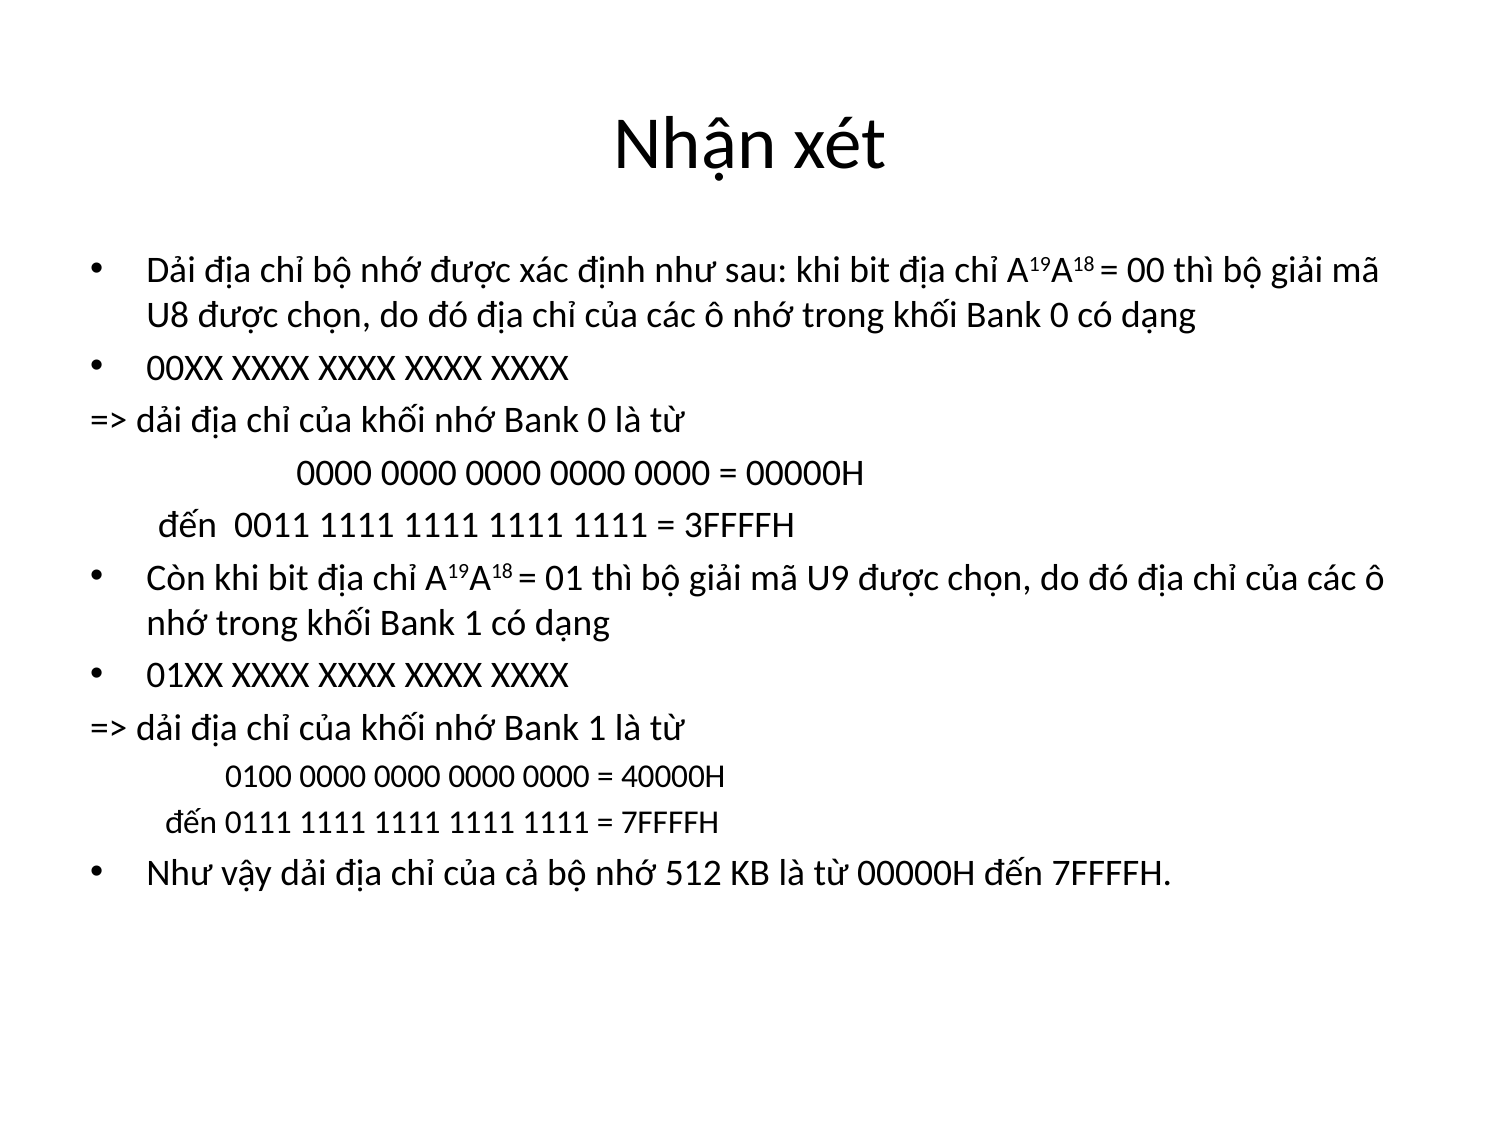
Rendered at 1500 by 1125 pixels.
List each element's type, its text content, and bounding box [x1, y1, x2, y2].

list Dải địa chỉ bộ nhớ được xác định như sau: khi bit địa chỉ A19A18 = 00 thì bộ giải mã U8 được chọn, do đó địa chỉ của các ô nhớ trong khối Bank 0 có dạng 00XX XXXX XXXX XXXX XXXX => dải địa chỉ của khối nhớ Bank 0 là từ 0000 0000 0000 0000 0000 = 00000H đến 0011 1111 1111 1111 1111 = 3FFFFH Còn khi bit địa chỉ A19A18 = 01 thì bộ giải mã U9 được chọn, do đó địa chỉ của các ô nhớ trong khối Bank 1 có dạng 01XX XXXX XXXX XXXX XXXX => dải địa chỉ của khối nhớ Bank 1 là từ 0100 0000 0000 0000 0000 = 40000H đến 0111 1111 1111 1111 1111 = 7FFFFH Như vậy dải địa chỉ của cả bộ nhớ 512 KB là từ 00000H đến 7FFFFH. [75, 237, 1425, 1005]
title Nhận xét [75, 45, 1425, 233]
